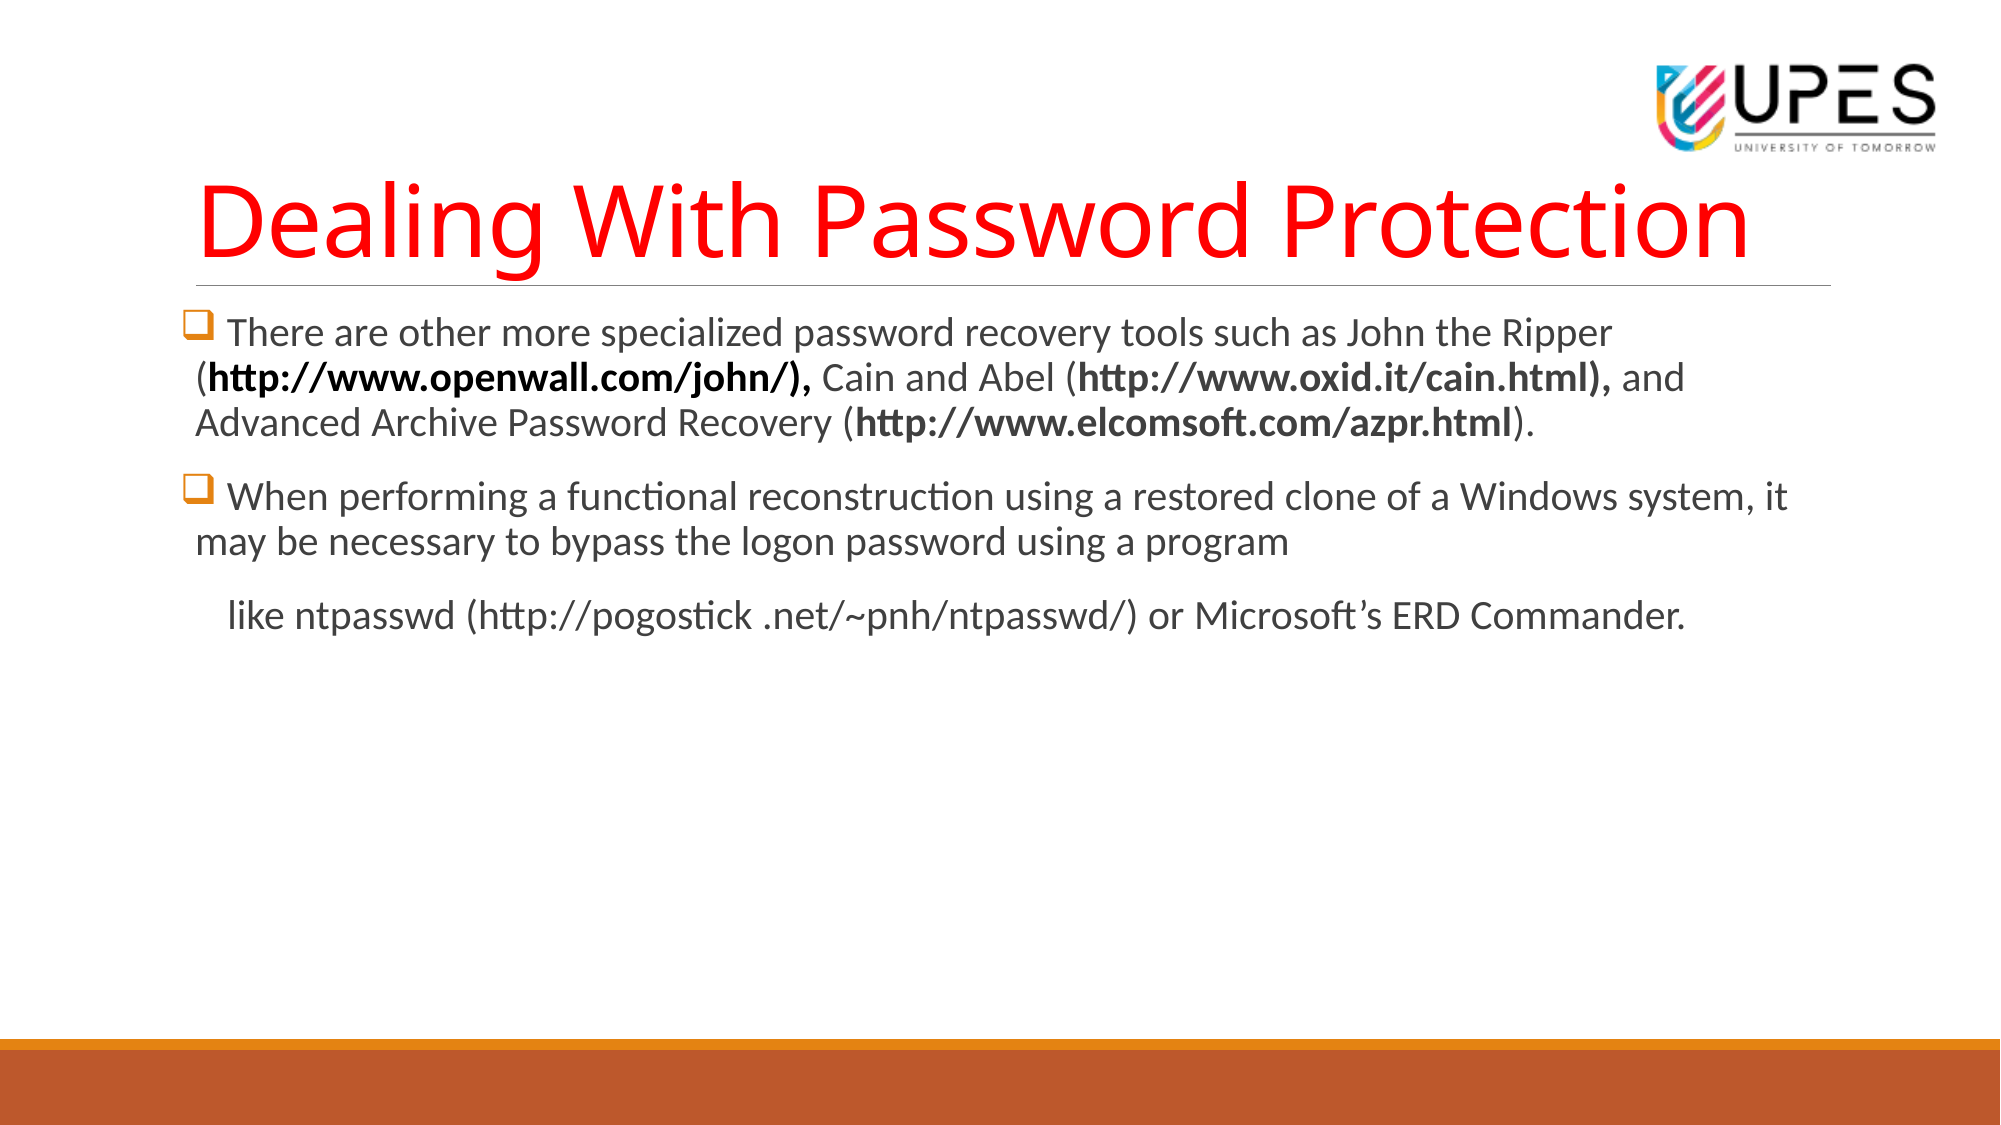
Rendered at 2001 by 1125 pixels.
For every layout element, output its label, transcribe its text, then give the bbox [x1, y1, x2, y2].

list There are other more specialized password recovery tools such as John the Ripper (http://www.openwall.com/john/), Cain and Abel (http://www.oxid.it/cain.html), and Advanced Archive Password Recovery (http://www.elcomsoft.com/azpr.html). When performing a functional reconstruction using a restored clone of a Windows system, it may be necessary to bypass the logon password using a program like ntpasswd (http://pogostick .net/~pnh/ntpasswd/) or Microsoft’s ERD Commander. [180, 302, 1830, 963]
picture [1628, 46, 1963, 167]
title Dealing With Password Protection [180, 47, 1830, 285]
